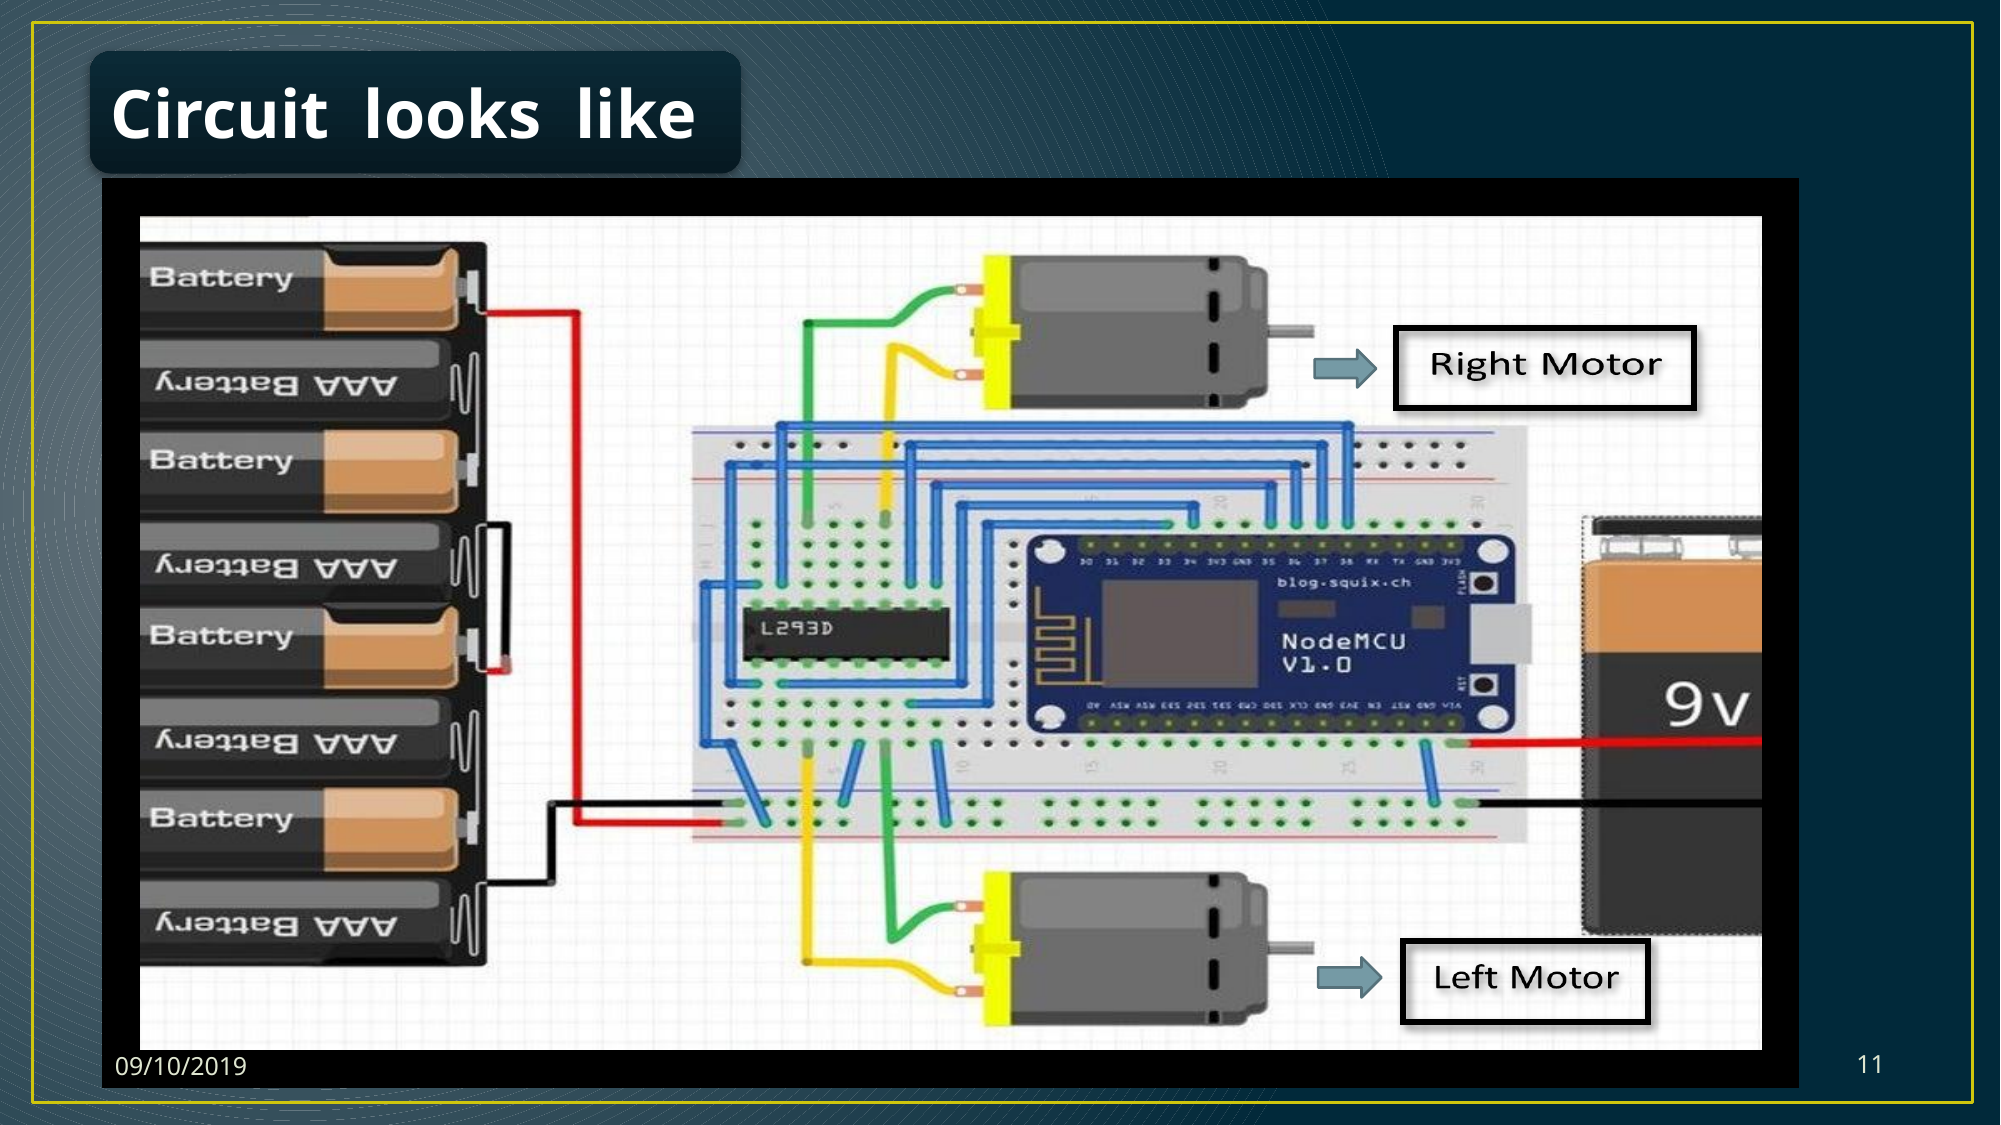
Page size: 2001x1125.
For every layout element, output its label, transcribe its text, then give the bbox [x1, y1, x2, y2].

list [139, 215, 1762, 1051]
slide_number 11 [1433, 1035, 1900, 1096]
picture [1399, 331, 1691, 406]
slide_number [99, 1035, 567, 1096]
picture [1406, 944, 1646, 1020]
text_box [89, 51, 742, 174]
